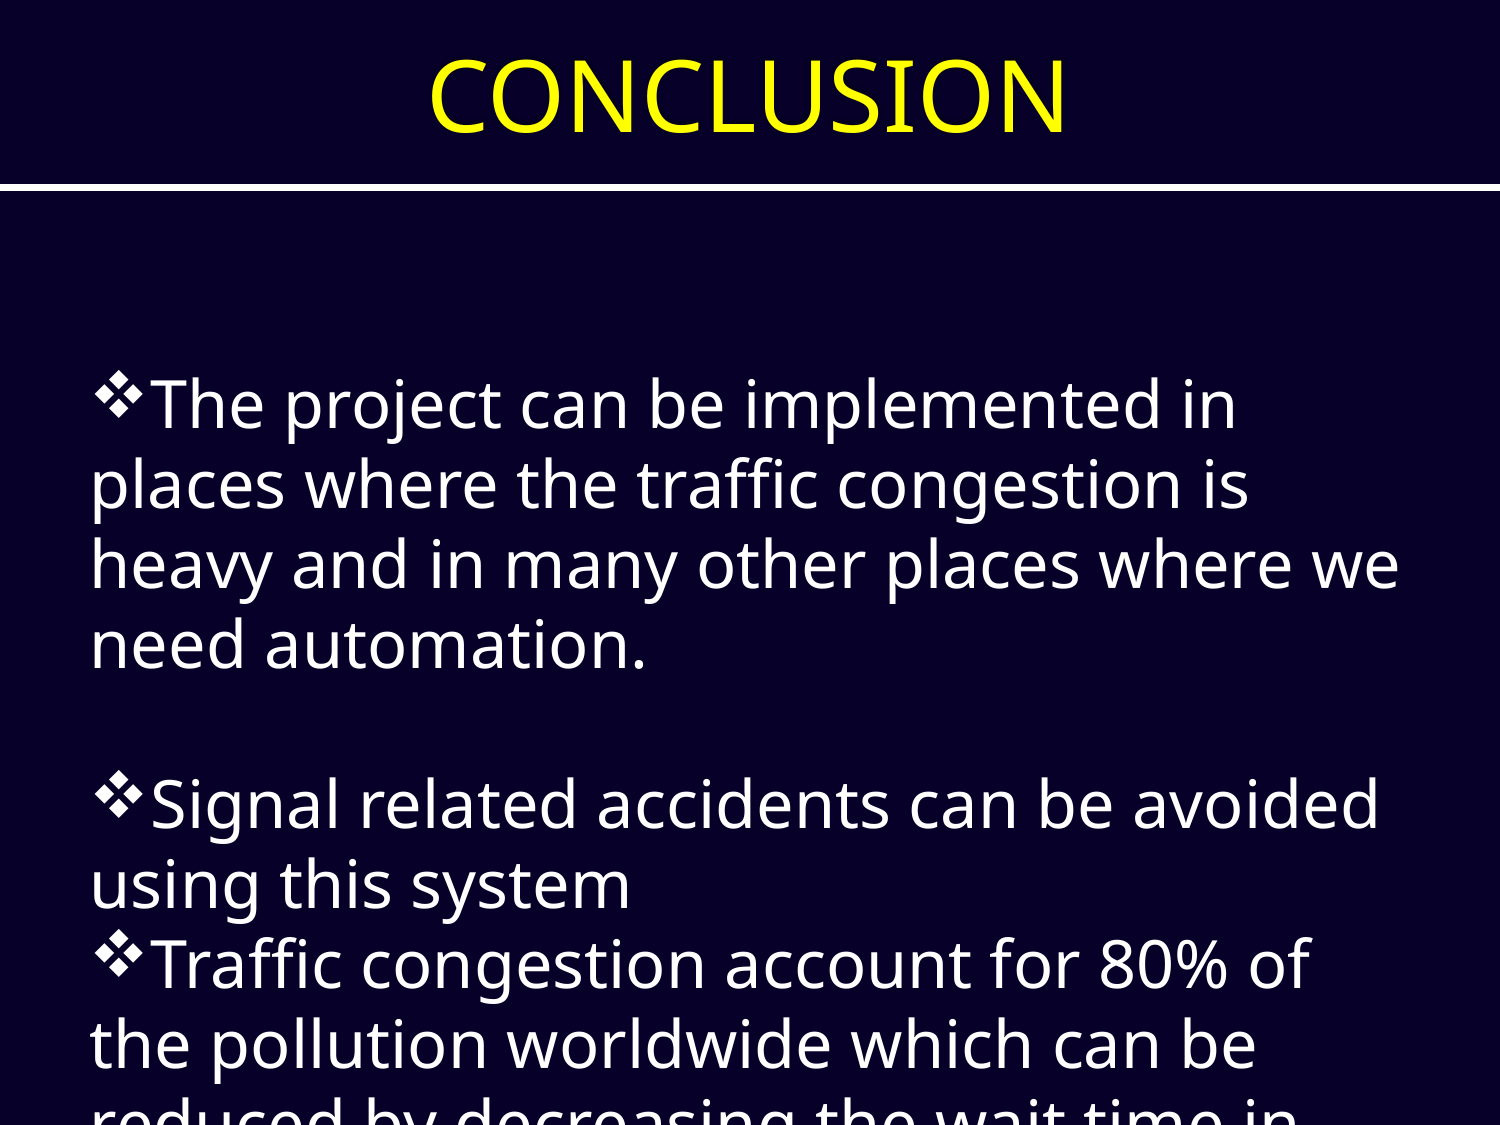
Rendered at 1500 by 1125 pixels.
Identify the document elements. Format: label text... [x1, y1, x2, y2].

title CONCLUSION [112, 12, 1387, 172]
text_box The project can be implemented in places where the traffic congestion is heavy and in many other places where we need automation. Signal related accidents can be avoided using this system Traffic congestion account for 80% of the pollution worldwide which can be reduced by decreasing the wait time in signals. [74, 274, 1425, 1125]
